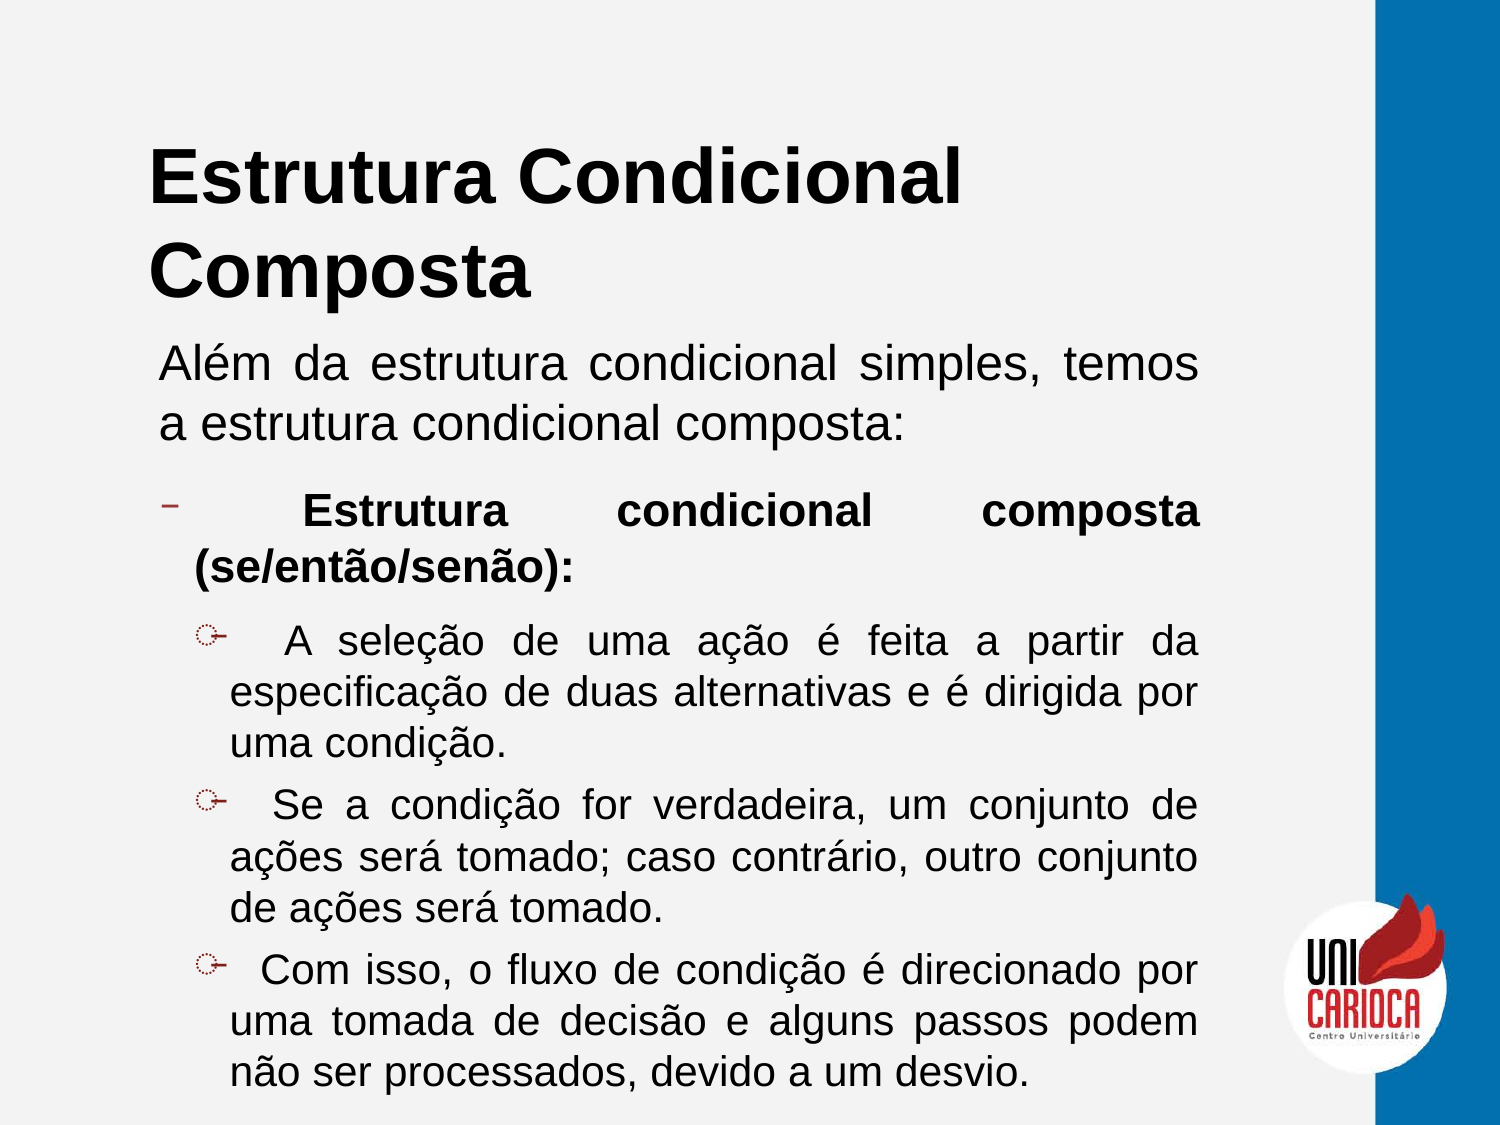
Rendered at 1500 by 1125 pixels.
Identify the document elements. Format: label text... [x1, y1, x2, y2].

text_box Estrutura Condicional Composta [133, 117, 1215, 321]
picture [0, 0, 1500, 1125]
text_box Além da estrutura condicional simples, temos a estrutura condicional composta: Estrutura condicional composta (se/então/senão): A seleção de uma ação é feita a partir da especificação de duas alternativas e é dirigida por uma condição. Se a condição for verdadeira, um conjunto de ações será tomado; caso contrário, outro conjunto de ações será tomado. Com isso, o fluxo de condição é direcionado por uma tomada de decisão e alguns passos podem não ser processados, devido a um desvio. [143, 323, 1215, 1125]
